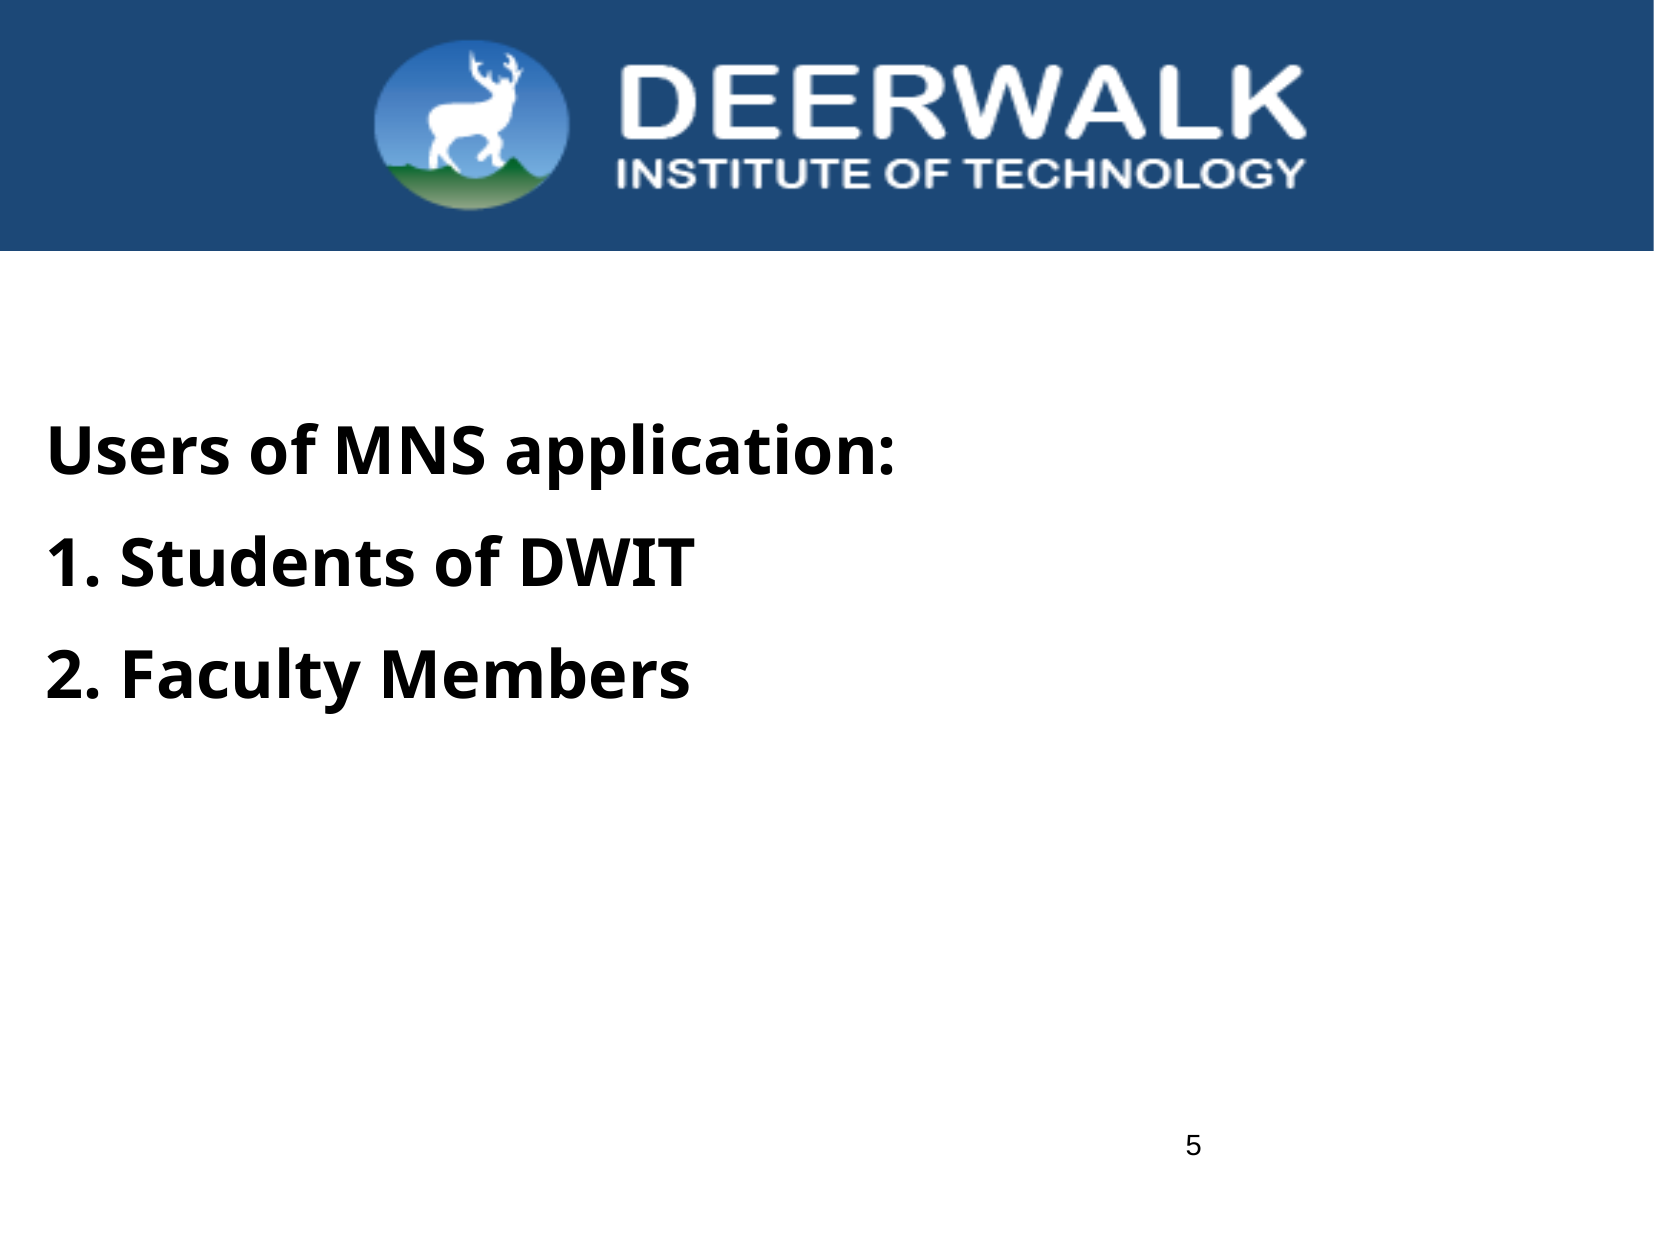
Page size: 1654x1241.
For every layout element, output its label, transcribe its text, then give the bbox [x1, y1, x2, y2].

subtitle Users of MNS application: 1. Students of DWIT 2. Faculty Members [45, 401, 1534, 955]
picture [0, 0, 1654, 251]
slide_number 5 [1185, 1129, 1571, 1215]
